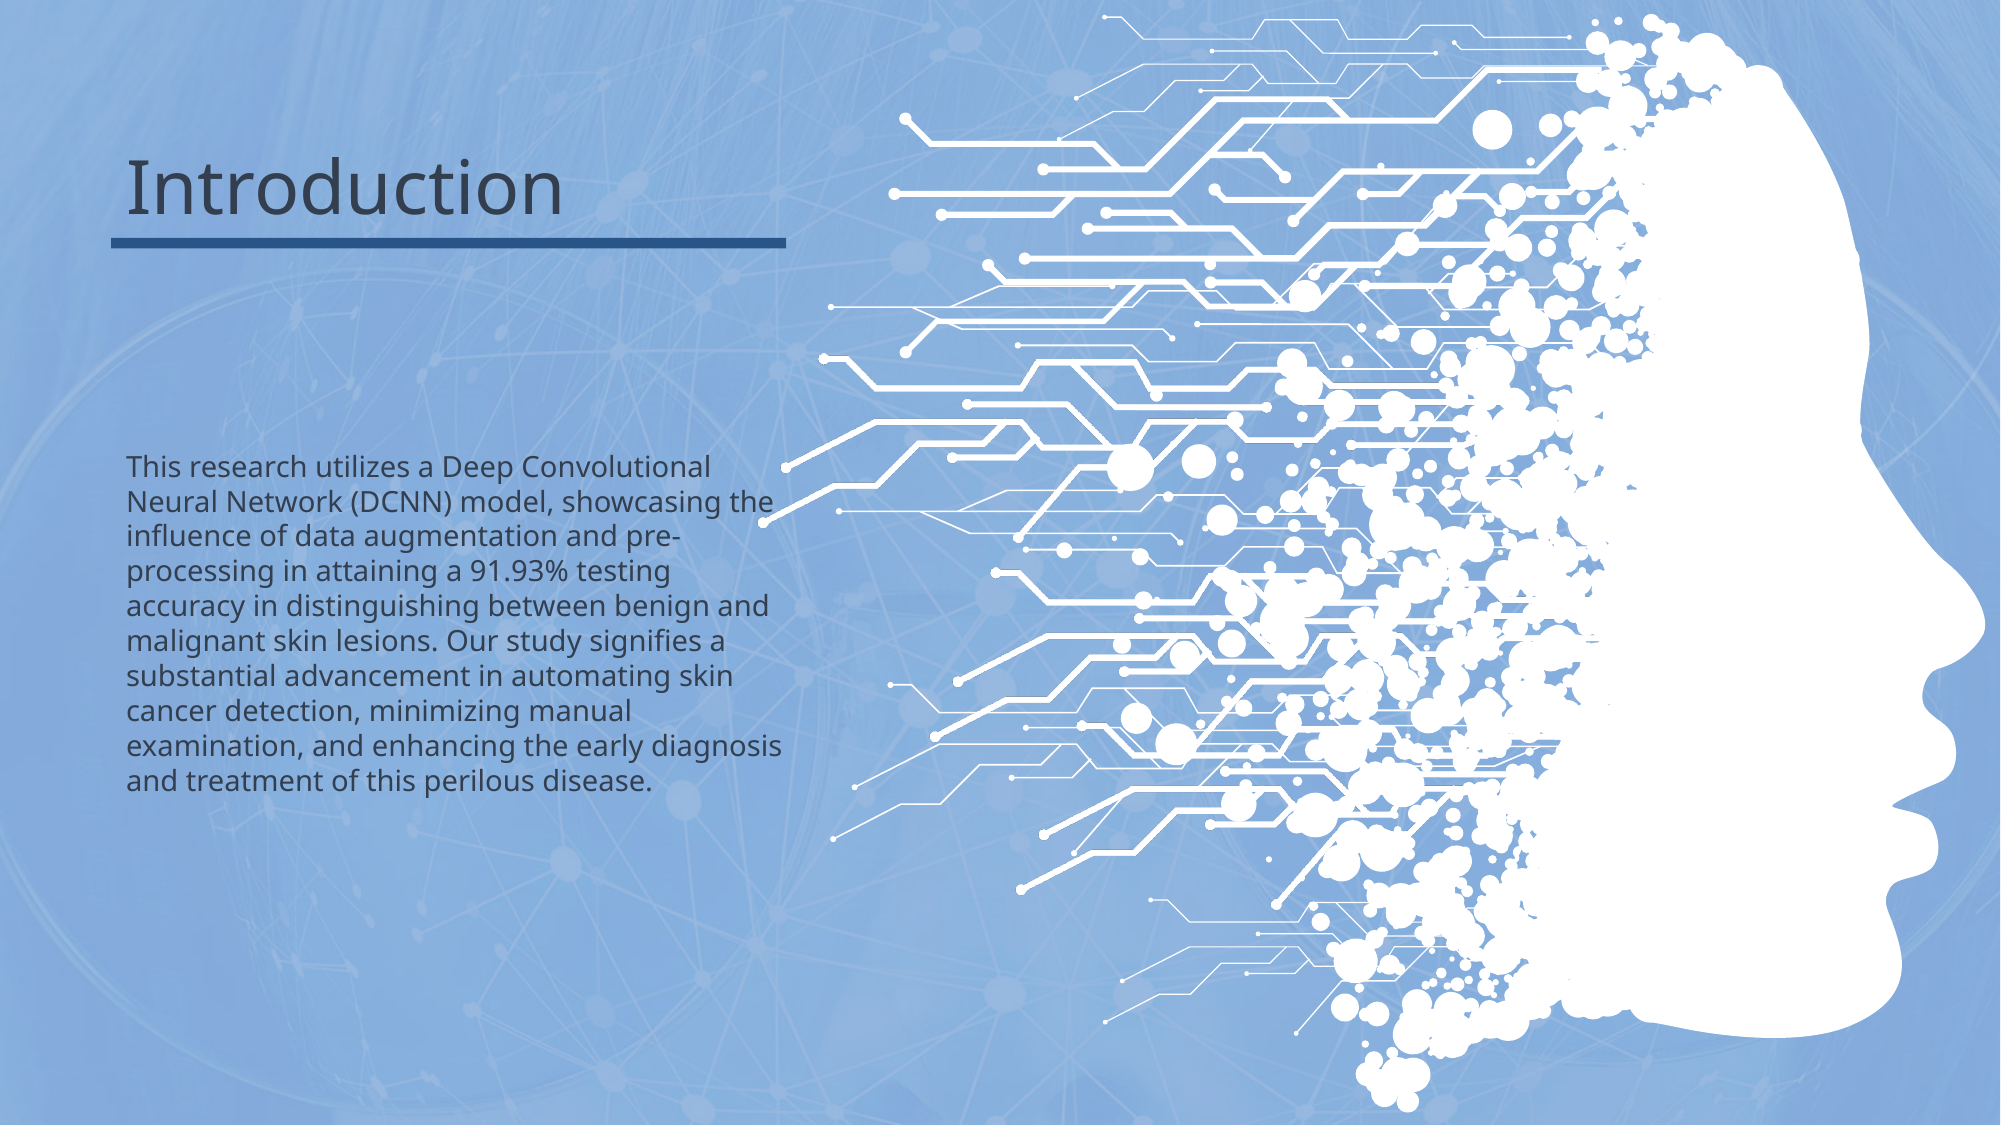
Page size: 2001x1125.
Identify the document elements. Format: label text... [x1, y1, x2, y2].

text_box [110, 237, 754, 249]
text_box Introduction [111, 132, 754, 237]
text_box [754, 13, 1983, 1113]
text_box This research utilizes a Deep Convolutional Neural Network (DCNN) model, showcasing the influence of data augmentation and pre-processing in attaining a 91.93% testing accuracy in distinguishing between benign and malignant skin lesions. Our study signifies a substantial advancement in automating skin cancer detection, minimizing manual examination, and enhancing the early diagnosis and treatment of this perilous disease. [111, 440, 754, 805]
